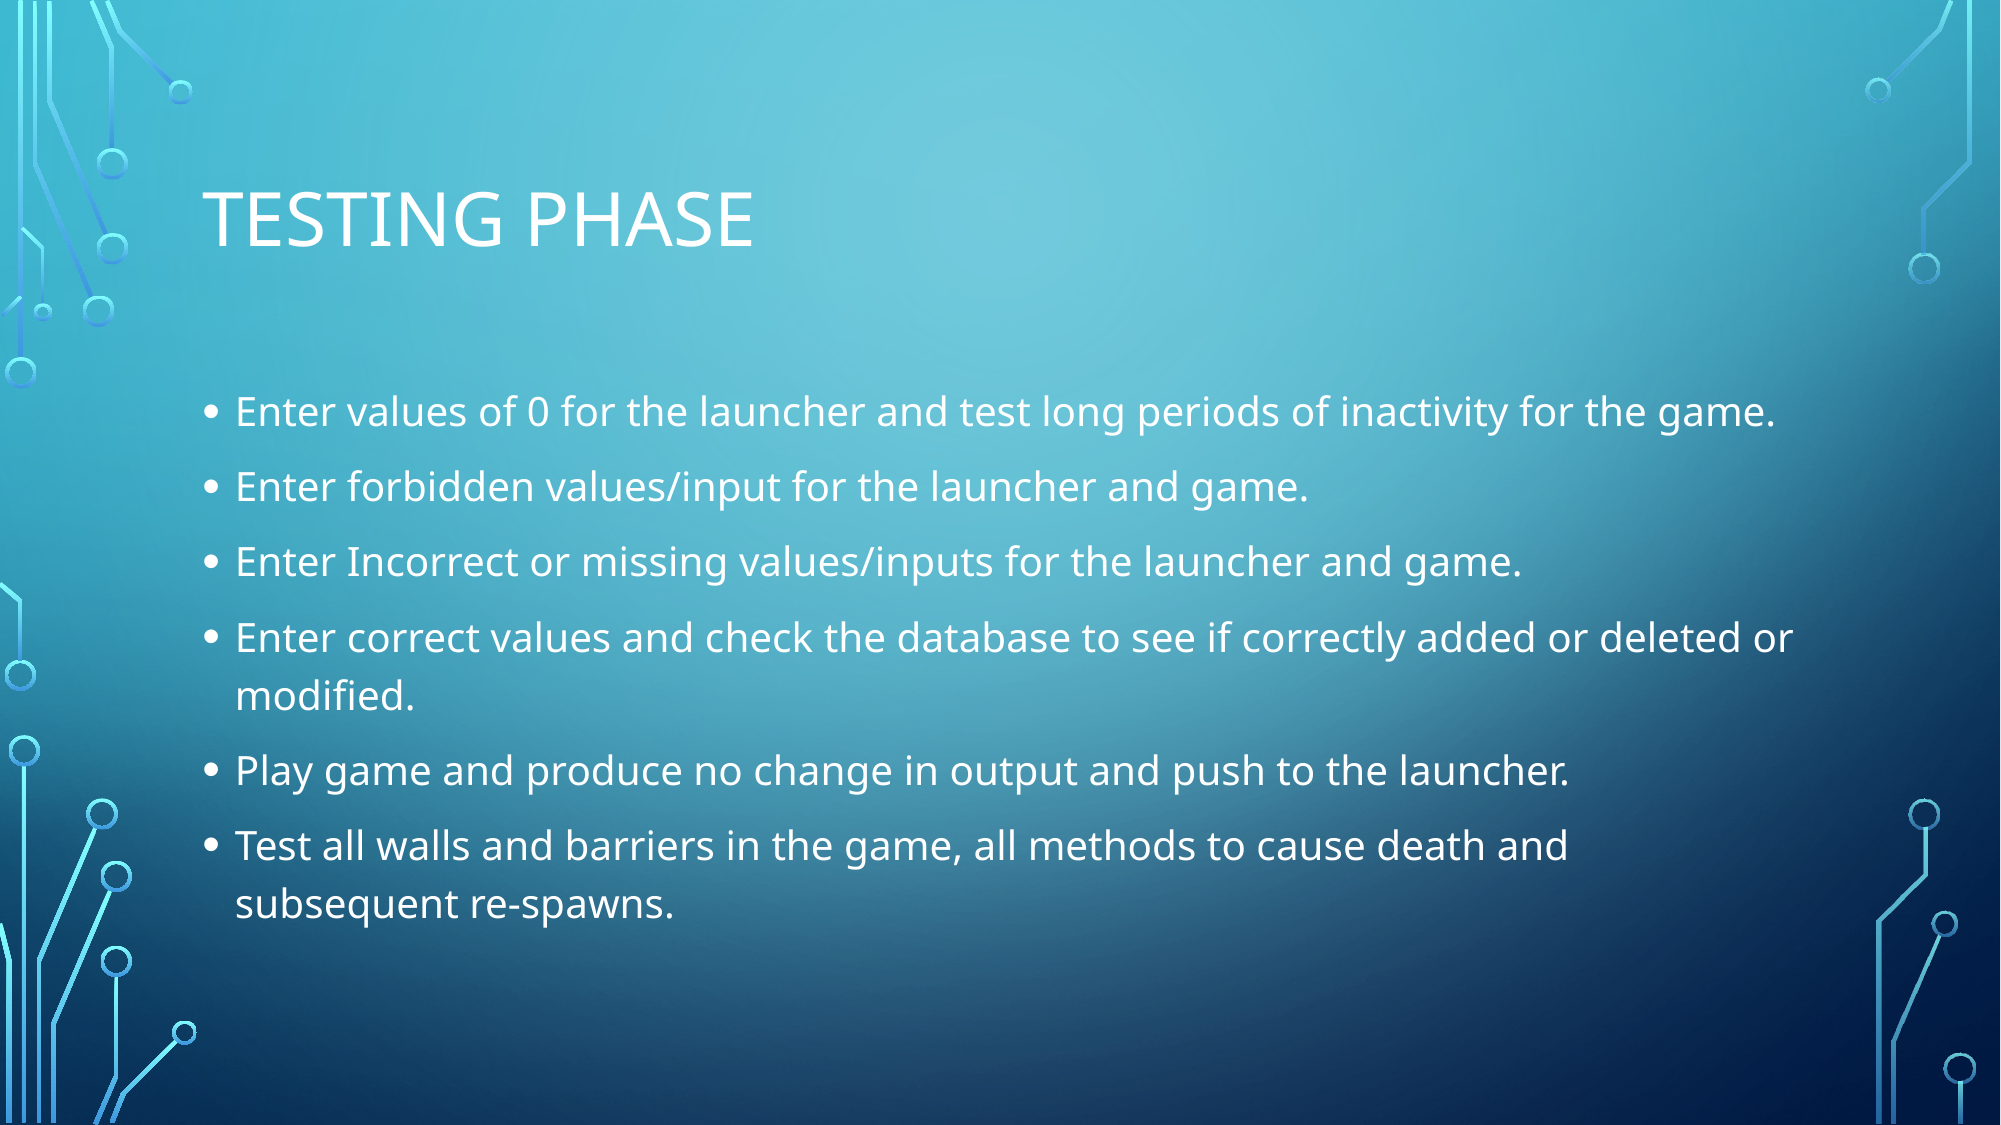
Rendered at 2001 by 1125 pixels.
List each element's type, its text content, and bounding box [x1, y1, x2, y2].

list Enter values of 0 for the launcher and test long periods of inactivity for the game. Enter forbidden values/input for the launcher and game. Enter Incorrect or missing values/inputs for the launcher and game. Enter correct values and check the database to see if correctly added or deleted or modified. Play game and produce no change in output and push to the launcher. Test all walls and barriers in the game, all methods to cause death and subsequent re-spawns. [187, 369, 1813, 950]
title Testing Phase [187, 101, 1813, 344]
